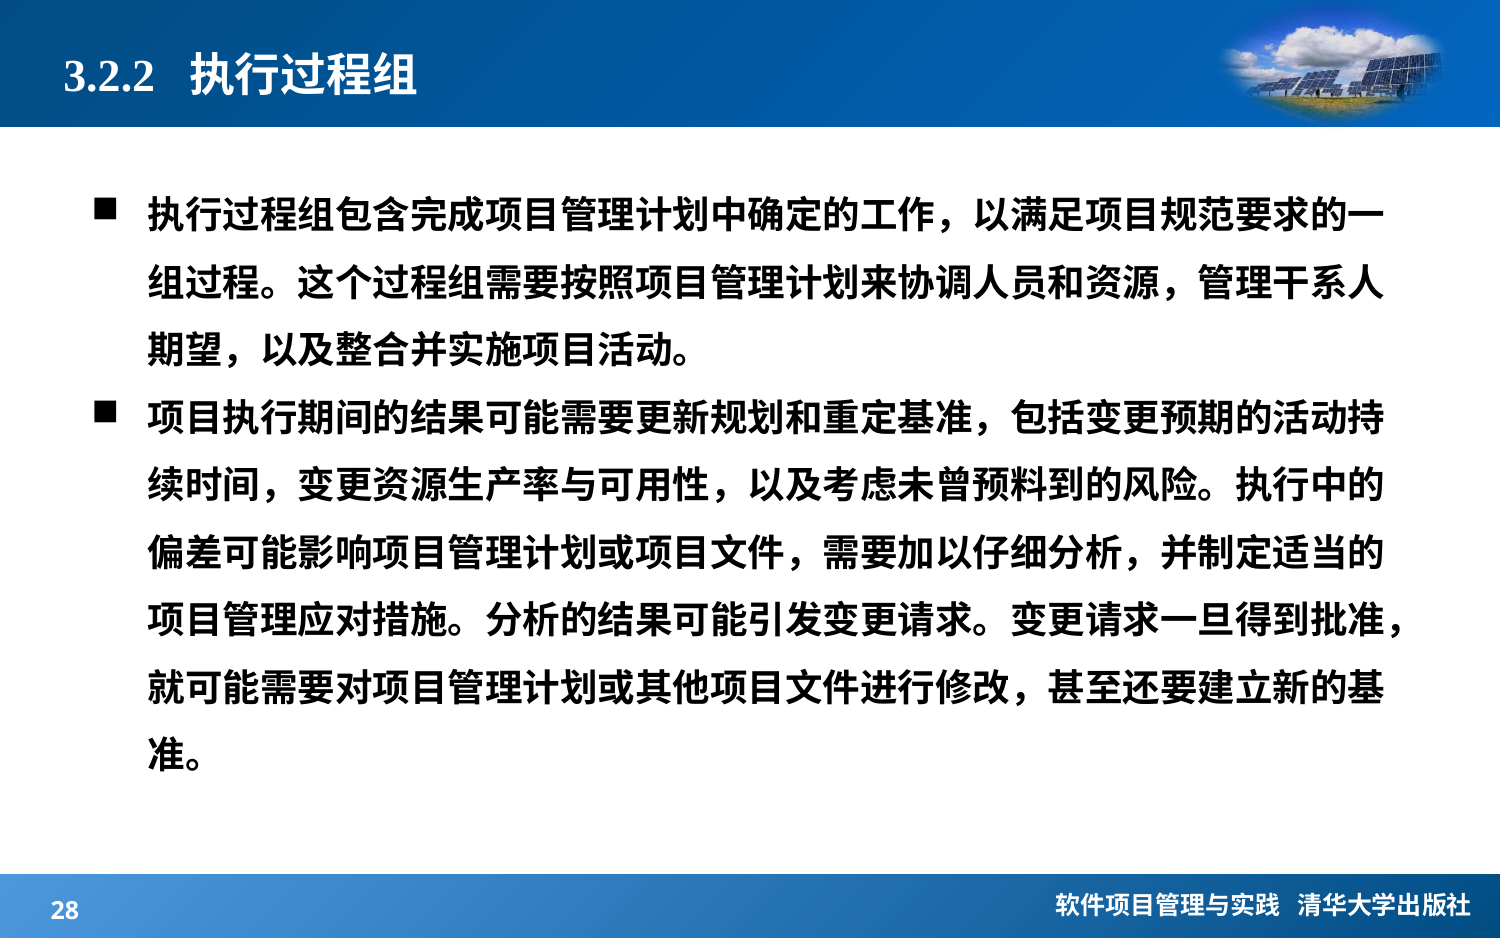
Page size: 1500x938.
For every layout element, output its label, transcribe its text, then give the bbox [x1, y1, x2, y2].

title 3.2.2 执行过程组 [48, 19, 1005, 127]
picture [1233, 6, 1433, 113]
text_box 执行过程组包含完成项目管理计划中确定的工作，以满足项目规范要求的一组过程。这个过程组需要按照项目管理计划来协调人员和资源，管理干系人期望，以及整合并实施项目活动。 项目执行期间的结果可能需要更新规划和重定基准，包括变更预期的活动持续时间，变更资源生产率与可用性，以及考虑未曾预料到的风险。执行中的偏差可能影响项目管理计划或项目文件，需要加以仔细分析，并制定适当的项目管理应对措施。分析的结果可能引发变更请求。变更请求一旦得到批准，就可能需要对项目管理计划或其他项目文件进行修改，甚至还要建立新的基准。 [76, 161, 1424, 748]
